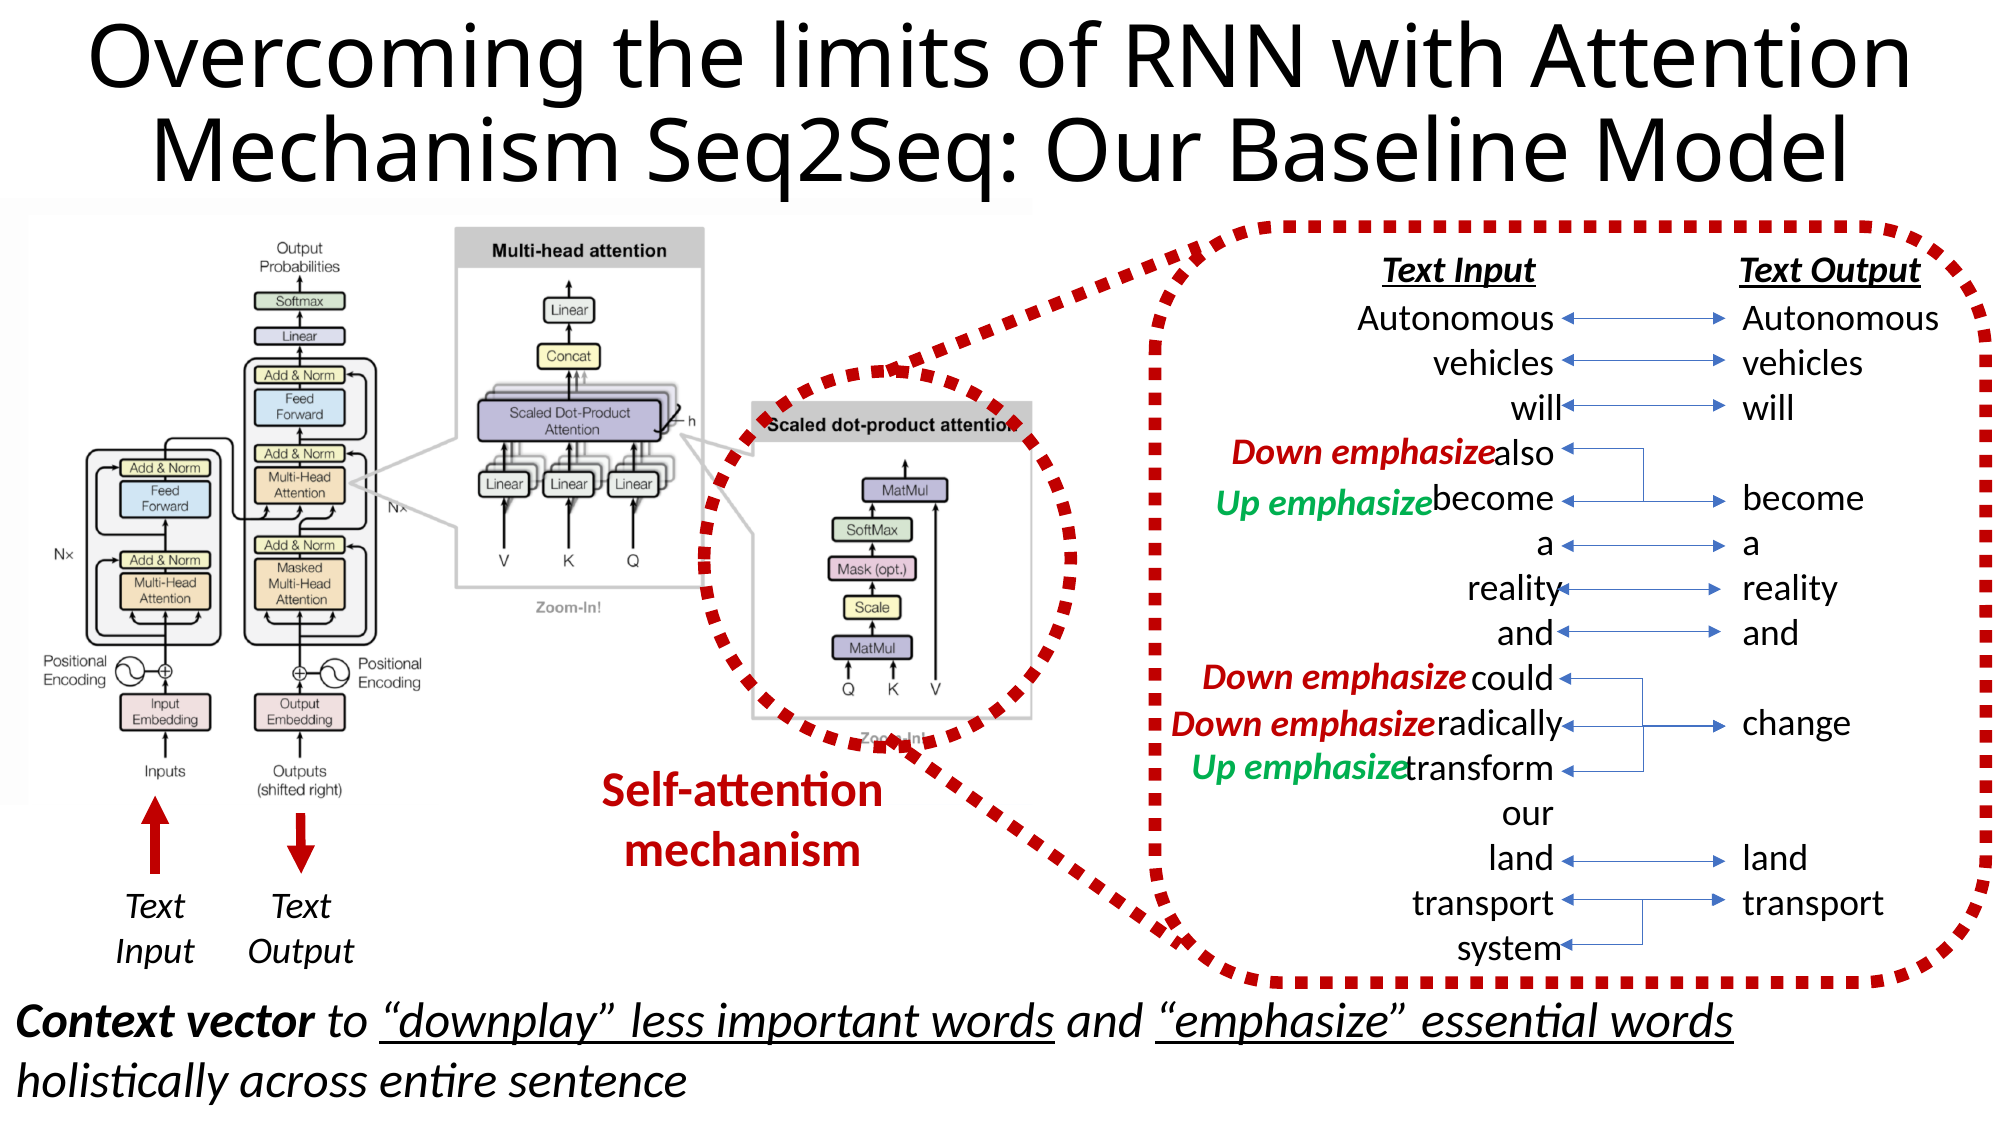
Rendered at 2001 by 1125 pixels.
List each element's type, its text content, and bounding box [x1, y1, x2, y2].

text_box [887, 747, 1180, 945]
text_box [1154, 285, 1974, 1029]
picture [0, 198, 1033, 805]
text_box Text Output [232, 873, 370, 979]
text_box Text Input [1345, 237, 1573, 285]
text_box [1974, 297, 1987, 913]
text_box Text Input [100, 873, 210, 979]
text_box Self-attention mechanism [581, 805, 887, 884]
text_box [1200, 225, 1911, 285]
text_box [887, 246, 1200, 372]
text_box [1033, 443, 1072, 676]
text_box Text Output [1716, 237, 1944, 285]
text_box Context vector to “downplay” less important words and “emphasize” essential words holistically across entire sentence [0, 979, 1816, 1115]
text_box [1944, 257, 1967, 285]
title Overcoming the limits of RNN with Attention Mechanism Seq2Seq: Our Baseline Model [14, 0, 1986, 215]
